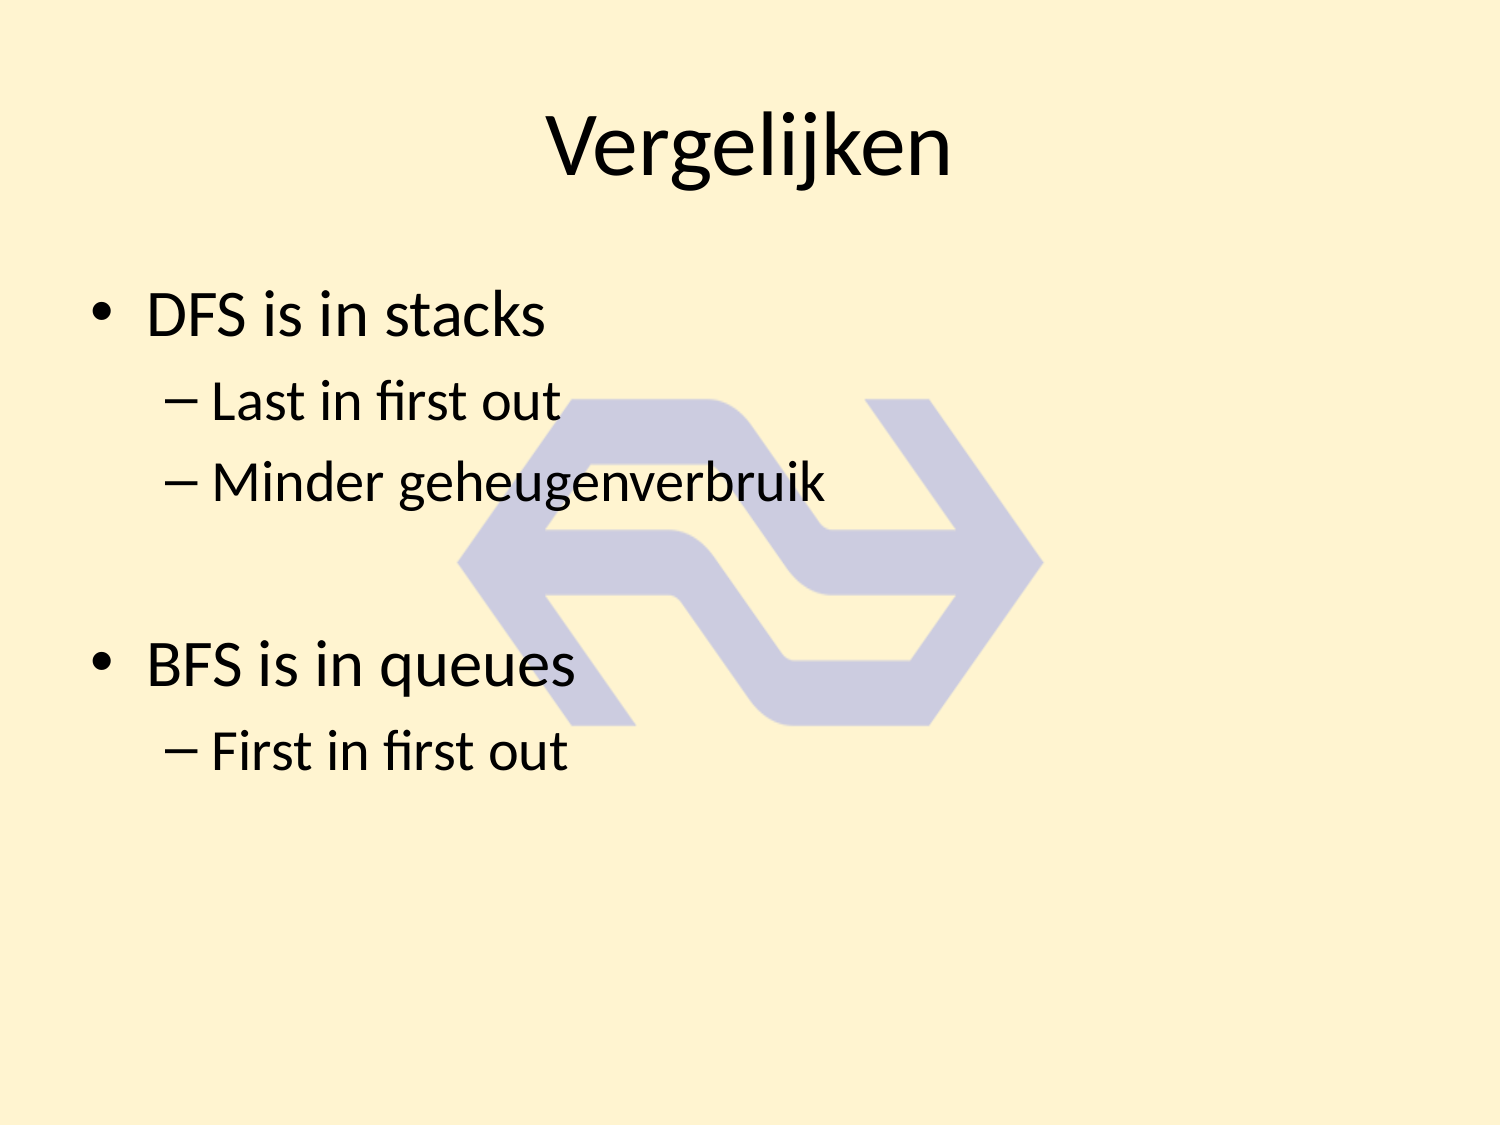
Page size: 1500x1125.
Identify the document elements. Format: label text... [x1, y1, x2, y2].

title Vergelijken [75, 45, 1425, 233]
list DFS is in stacks Last in first out Minder geheugenverbruik BFS is in queues First in first out [75, 262, 1425, 1005]
